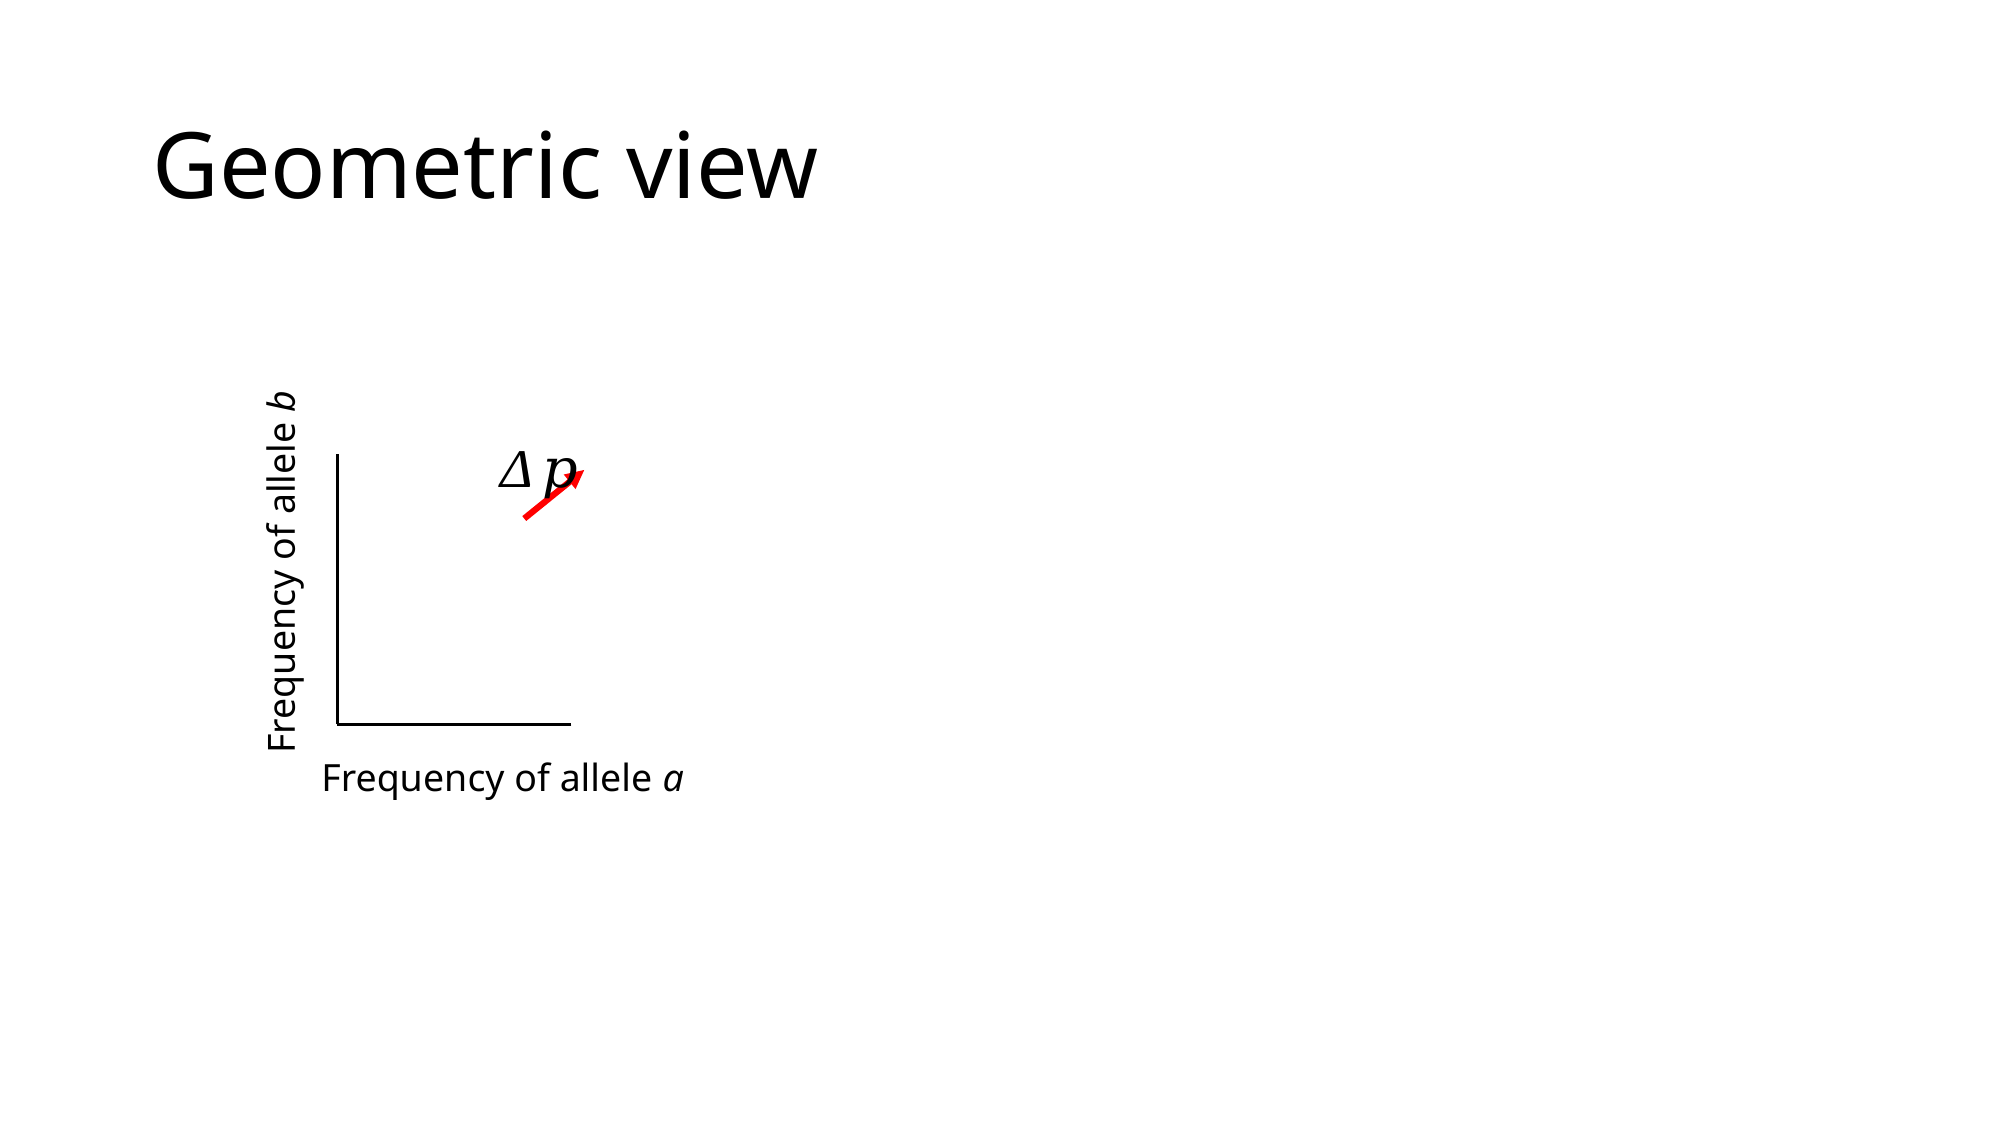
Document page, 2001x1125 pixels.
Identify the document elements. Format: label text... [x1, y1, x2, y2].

title Geometric view [137, 59, 1863, 278]
text_box Frequency of allele a [306, 746, 699, 807]
text_box Frequency of allele b [249, 375, 310, 769]
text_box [523, 469, 585, 519]
